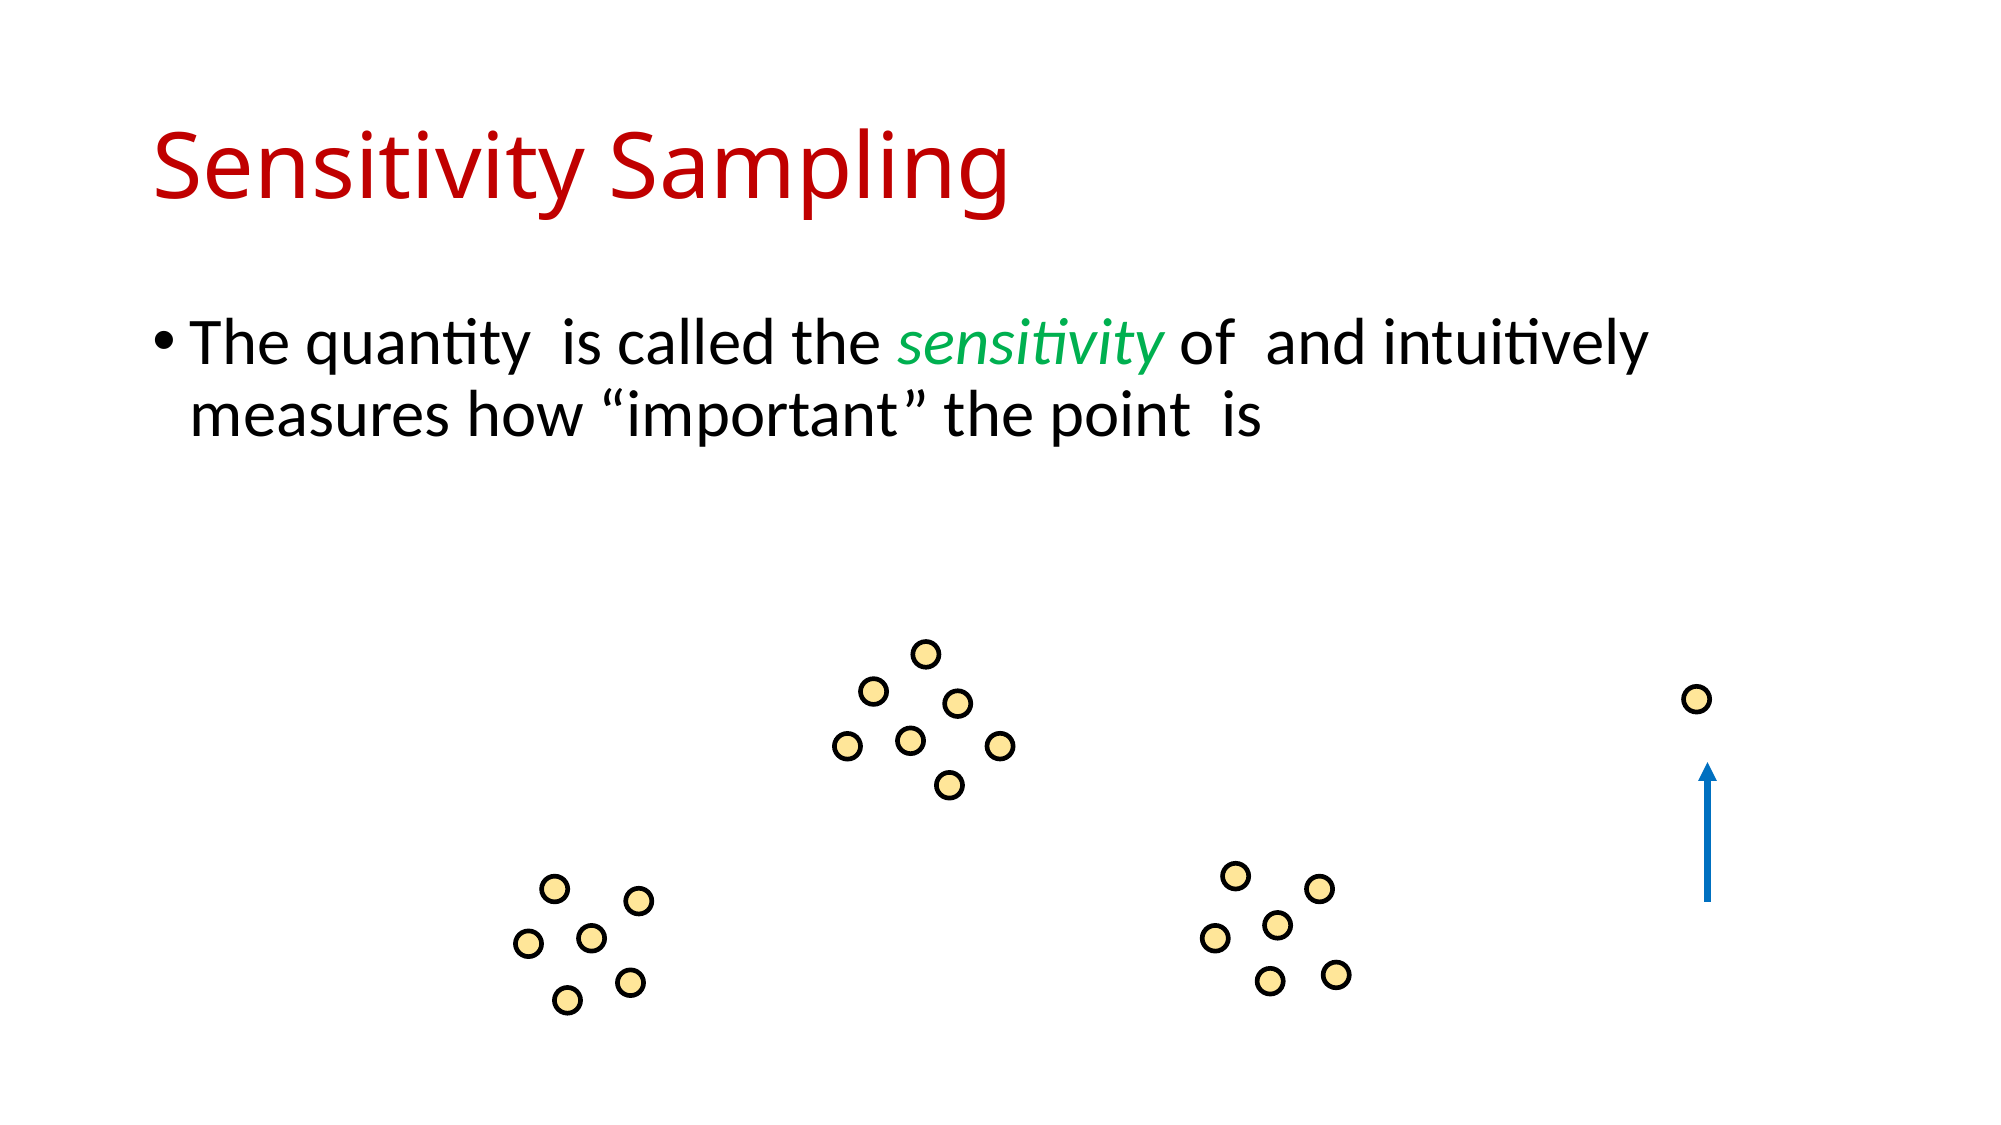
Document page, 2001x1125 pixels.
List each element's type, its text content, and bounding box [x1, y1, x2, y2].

text_box [935, 771, 964, 800]
text_box [1305, 875, 1334, 903]
text_box [1256, 967, 1285, 996]
text_box [577, 924, 606, 953]
text_box [833, 732, 862, 761]
text_box [1221, 862, 1250, 891]
text_box [896, 726, 925, 755]
text_box [616, 968, 645, 997]
text_box [1263, 911, 1292, 940]
text_box [985, 732, 1015, 761]
text_box [1682, 685, 1711, 714]
text_box [624, 887, 653, 916]
text_box [514, 929, 543, 958]
title Sensitivity Sampling [137, 59, 1863, 278]
text_box [943, 689, 972, 718]
text_box [1322, 961, 1351, 989]
text_box [1201, 924, 1230, 953]
text_box [553, 986, 582, 1015]
text_box [859, 677, 888, 706]
text_box [540, 875, 569, 903]
text_box [911, 640, 941, 669]
